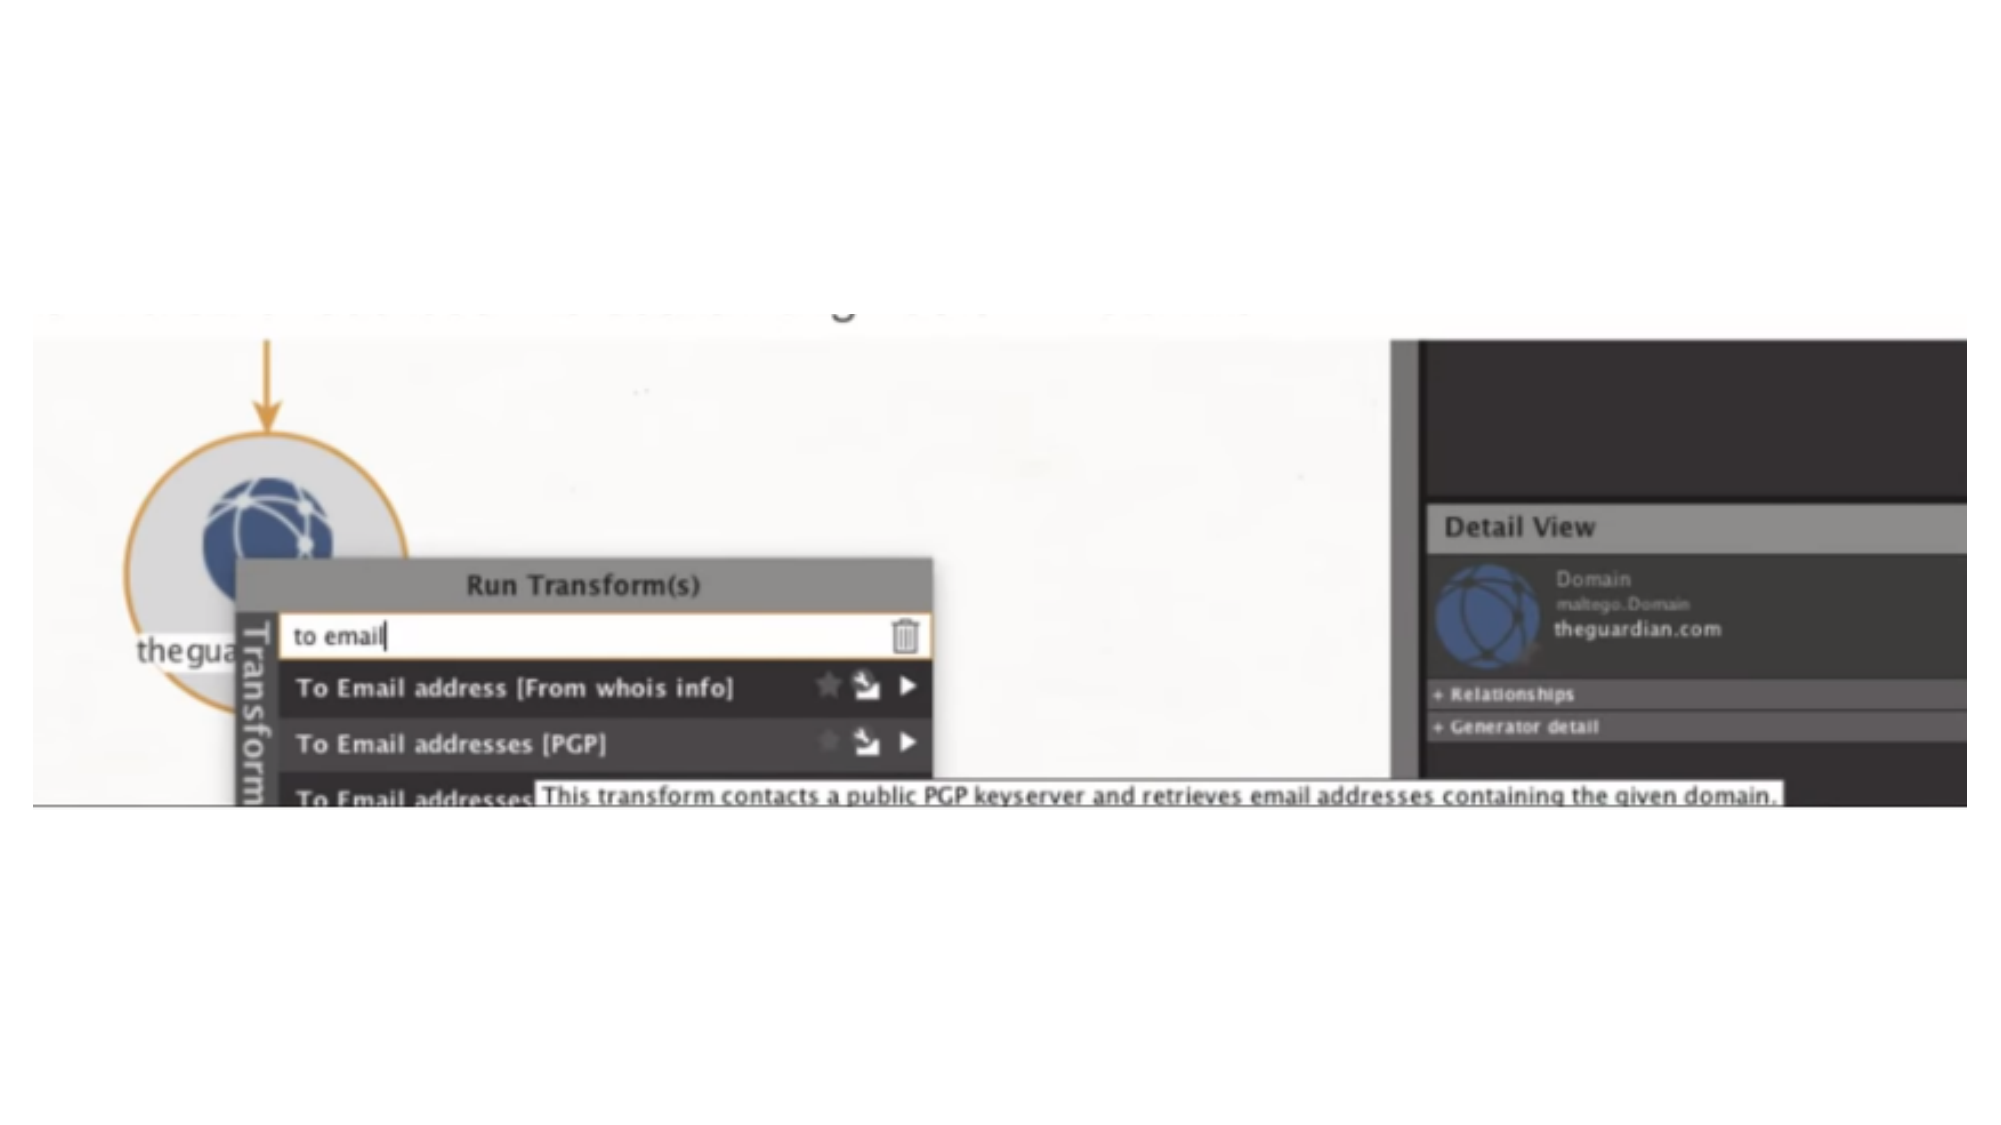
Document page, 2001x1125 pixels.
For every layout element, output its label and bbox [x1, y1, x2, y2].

picture [33, 314, 1967, 811]
